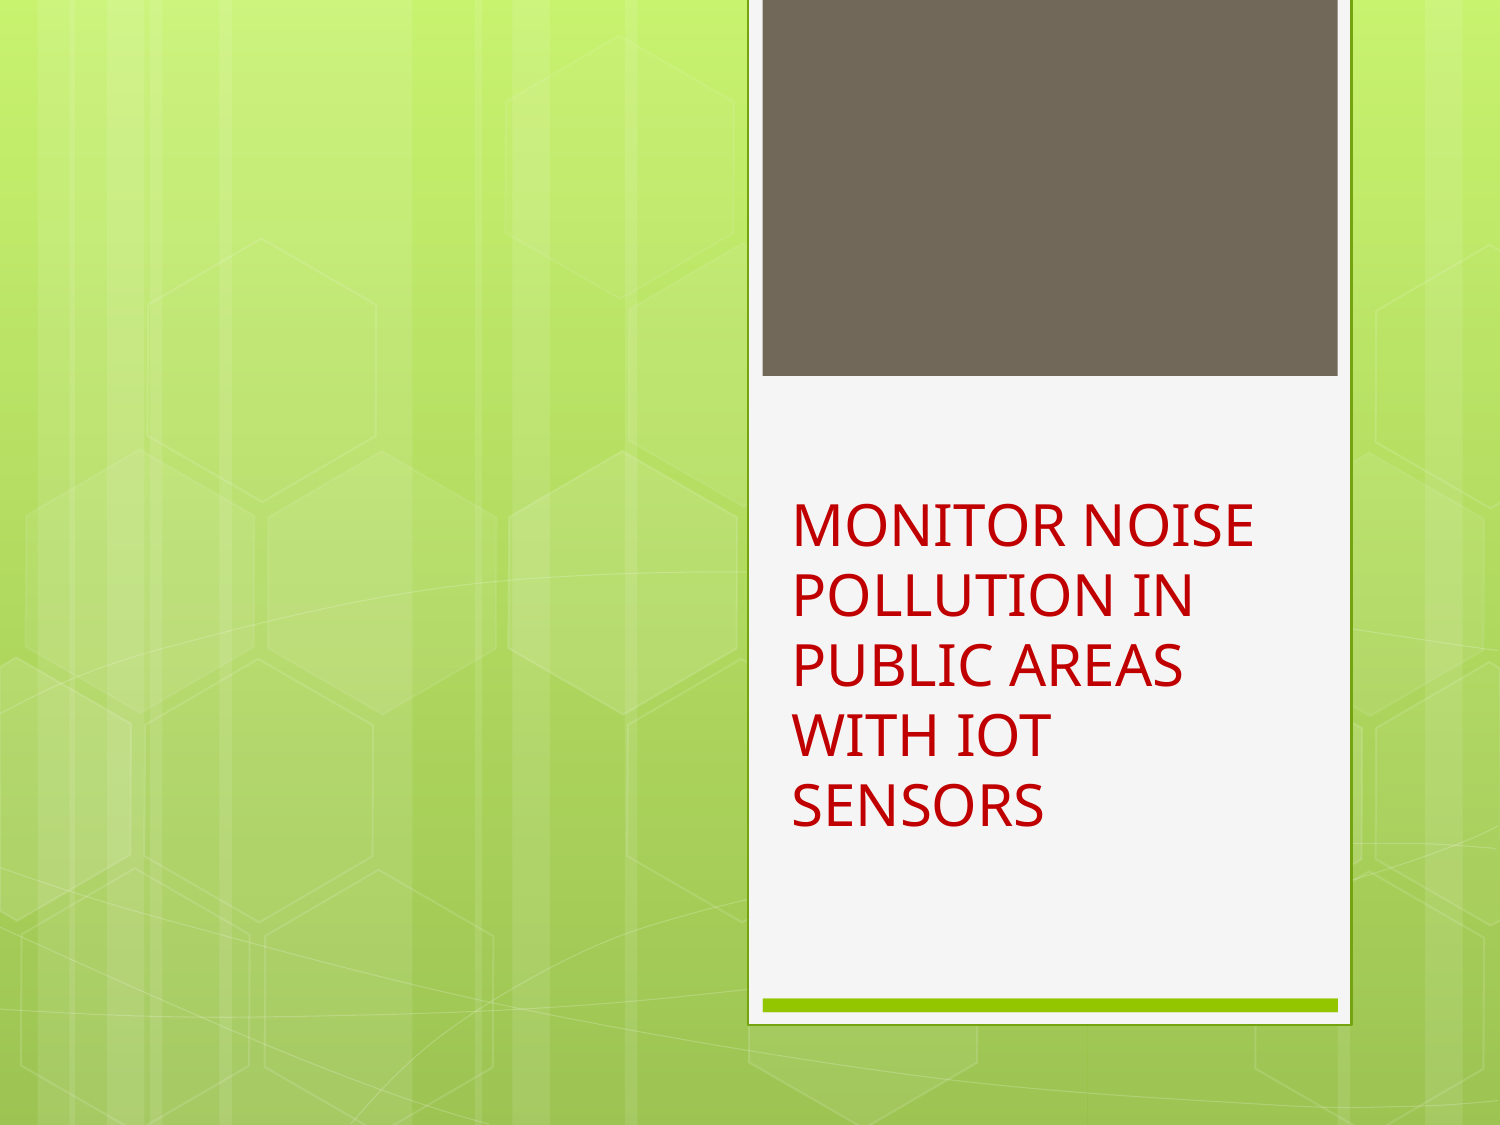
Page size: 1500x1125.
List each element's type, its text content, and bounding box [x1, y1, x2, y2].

title MONITOR NOISE POLLUTION IN PUBLIC AREAS WITH IOT SENSORS [776, 444, 1320, 846]
